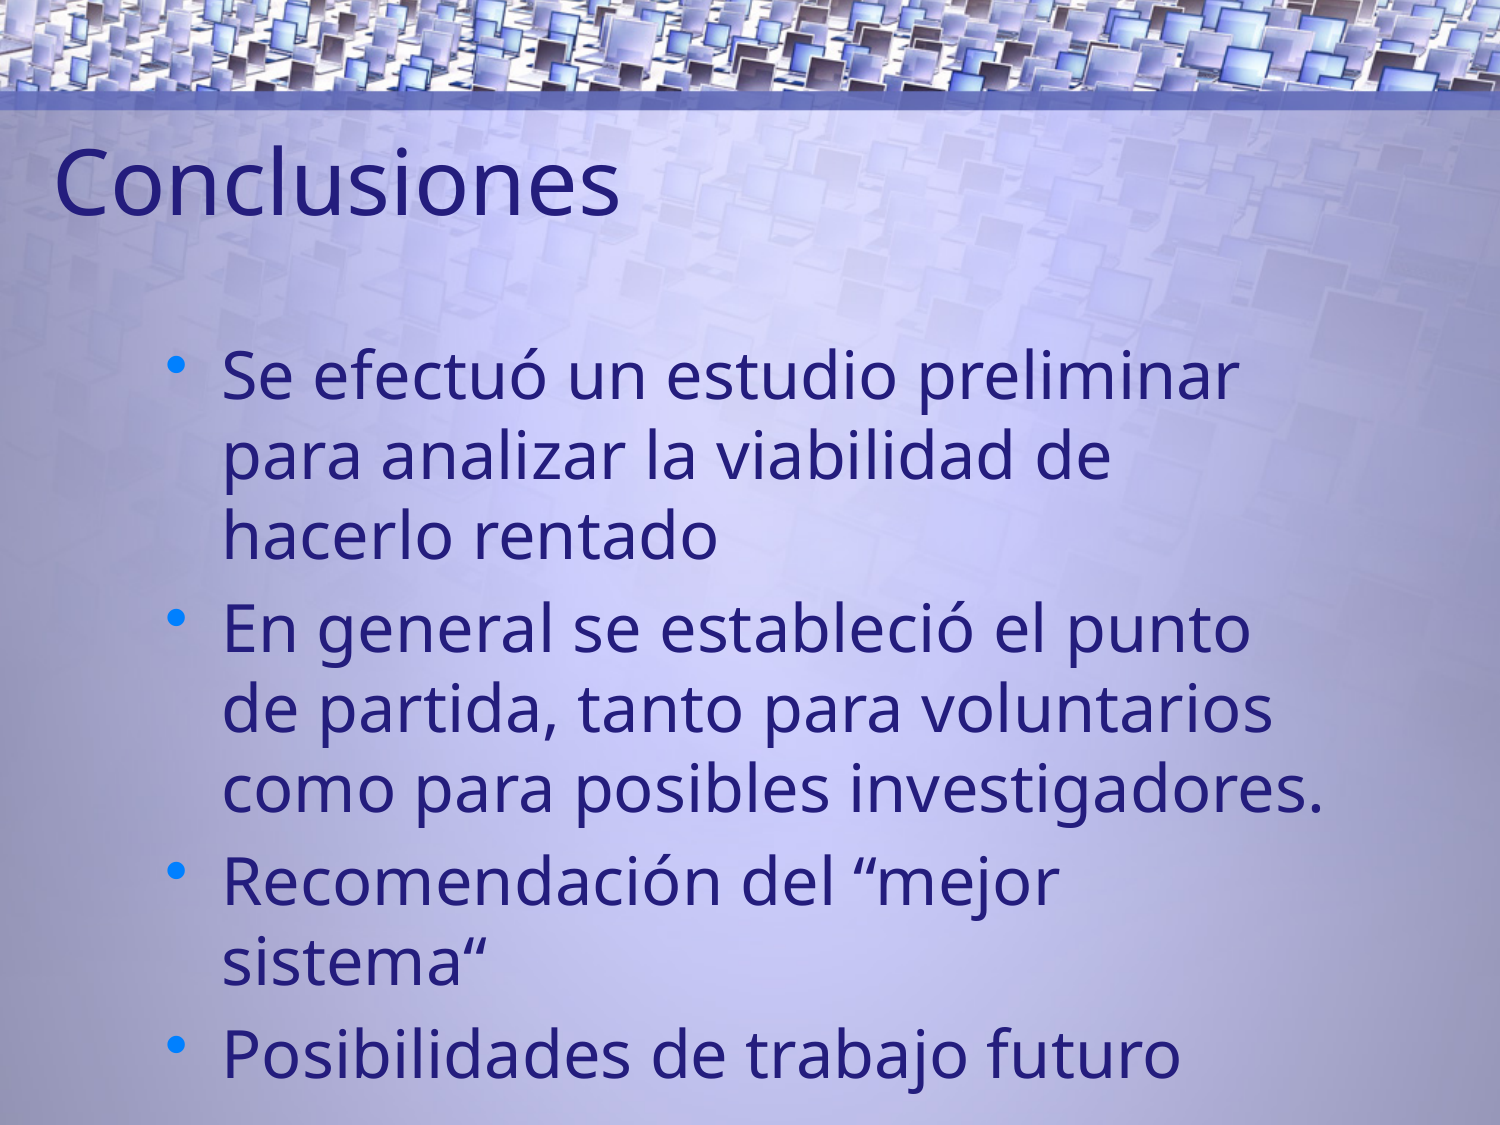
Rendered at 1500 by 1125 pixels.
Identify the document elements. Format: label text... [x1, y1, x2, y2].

picture [0, 0, 1500, 1125]
list Se efectuó un estudio preliminar para analizar la viabilidad de hacerlo rentado En general se estableció el punto de partida, tanto para voluntarios como para posibles investigadores. Recomendación del “mejor sistema“ Posibilidades de trabajo futuro [150, 324, 1350, 1013]
title Conclusiones [37, 120, 1463, 238]
